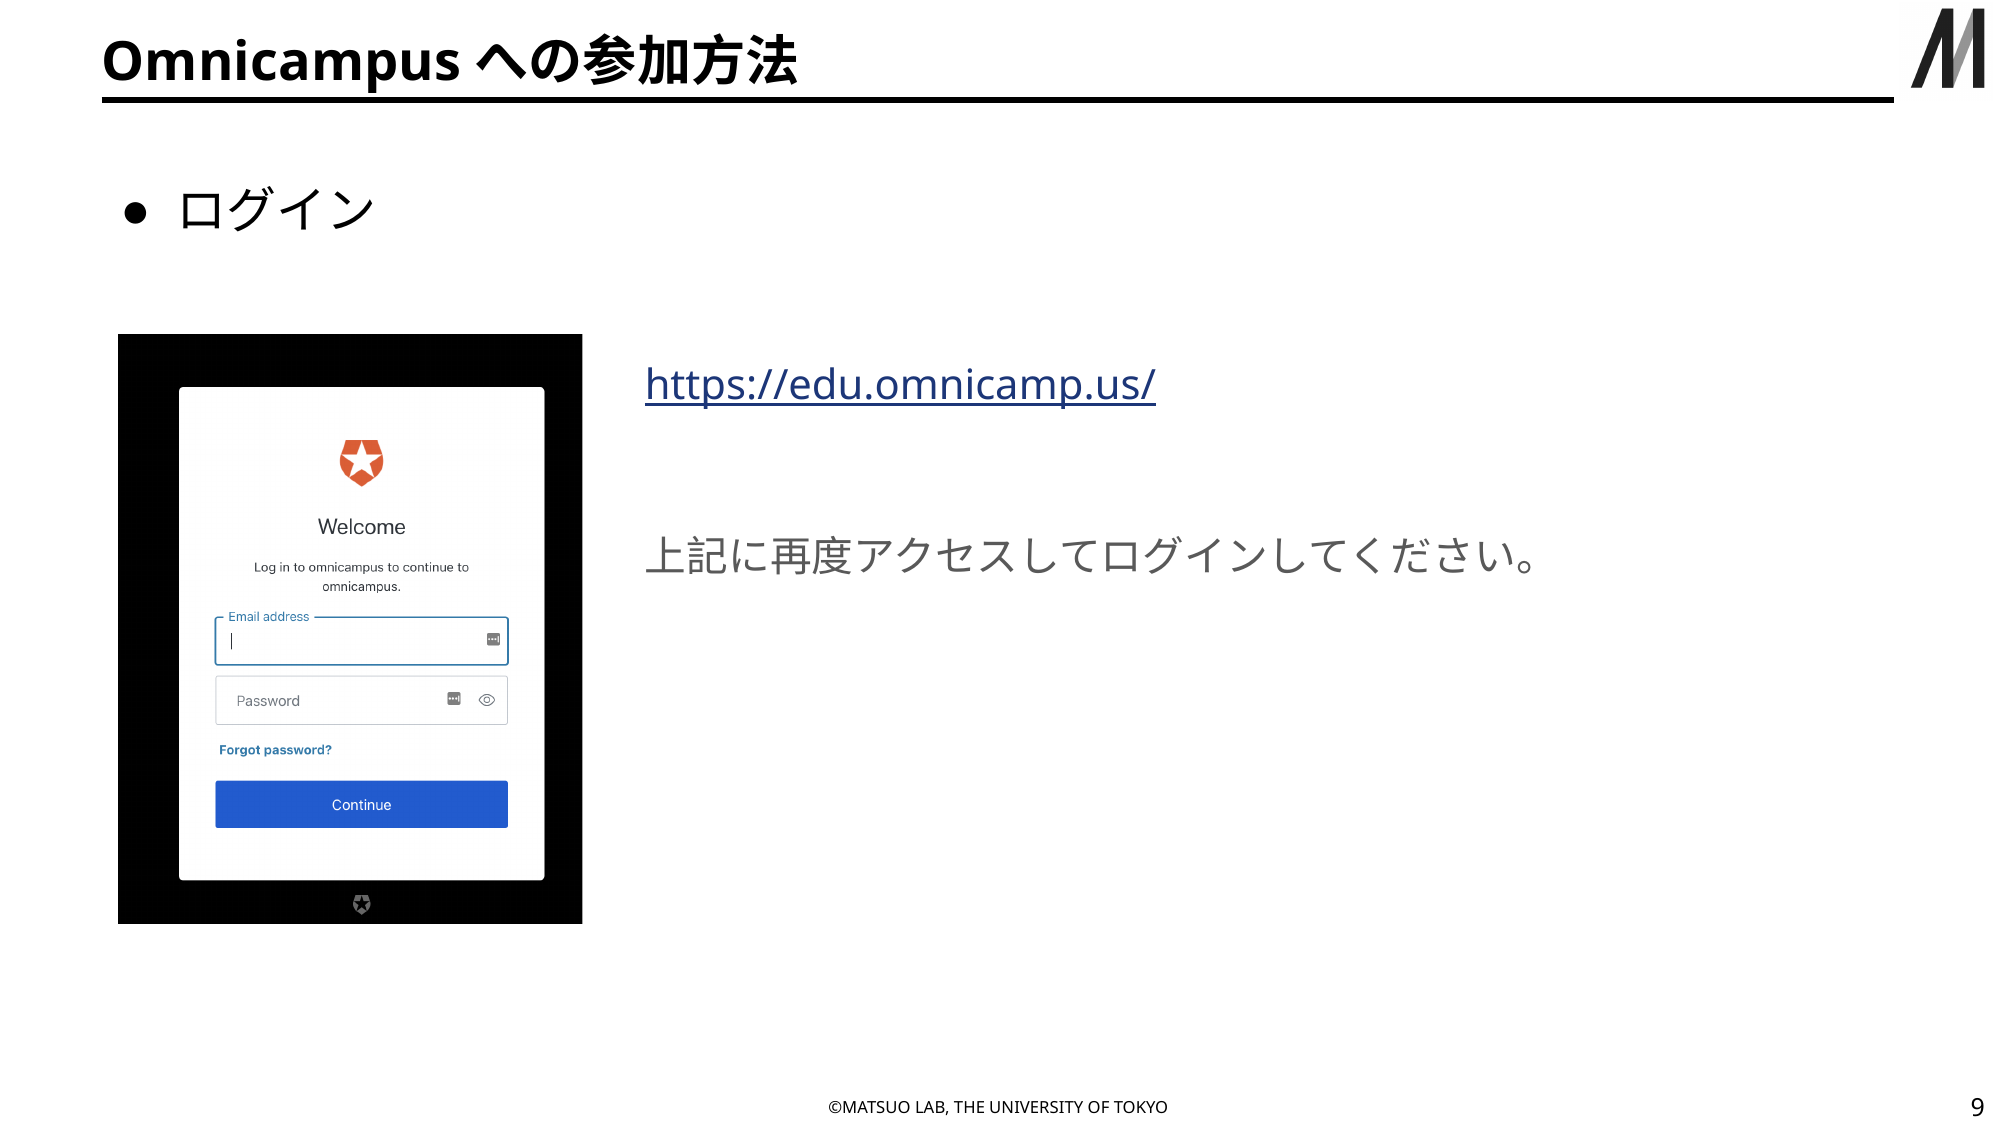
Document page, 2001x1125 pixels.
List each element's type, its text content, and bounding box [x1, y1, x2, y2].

title Omnicampusへの参加方法 [101, 26, 1894, 101]
text_box https://edu.omnicamp.us/ 上記に再度アクセスしてログインしてください。 [629, 334, 1616, 705]
list ログイン [101, 185, 1894, 824]
picture [117, 324, 583, 924]
picture [1899, 2, 1993, 101]
slide_number ‹#› [1907, 1091, 2000, 1125]
